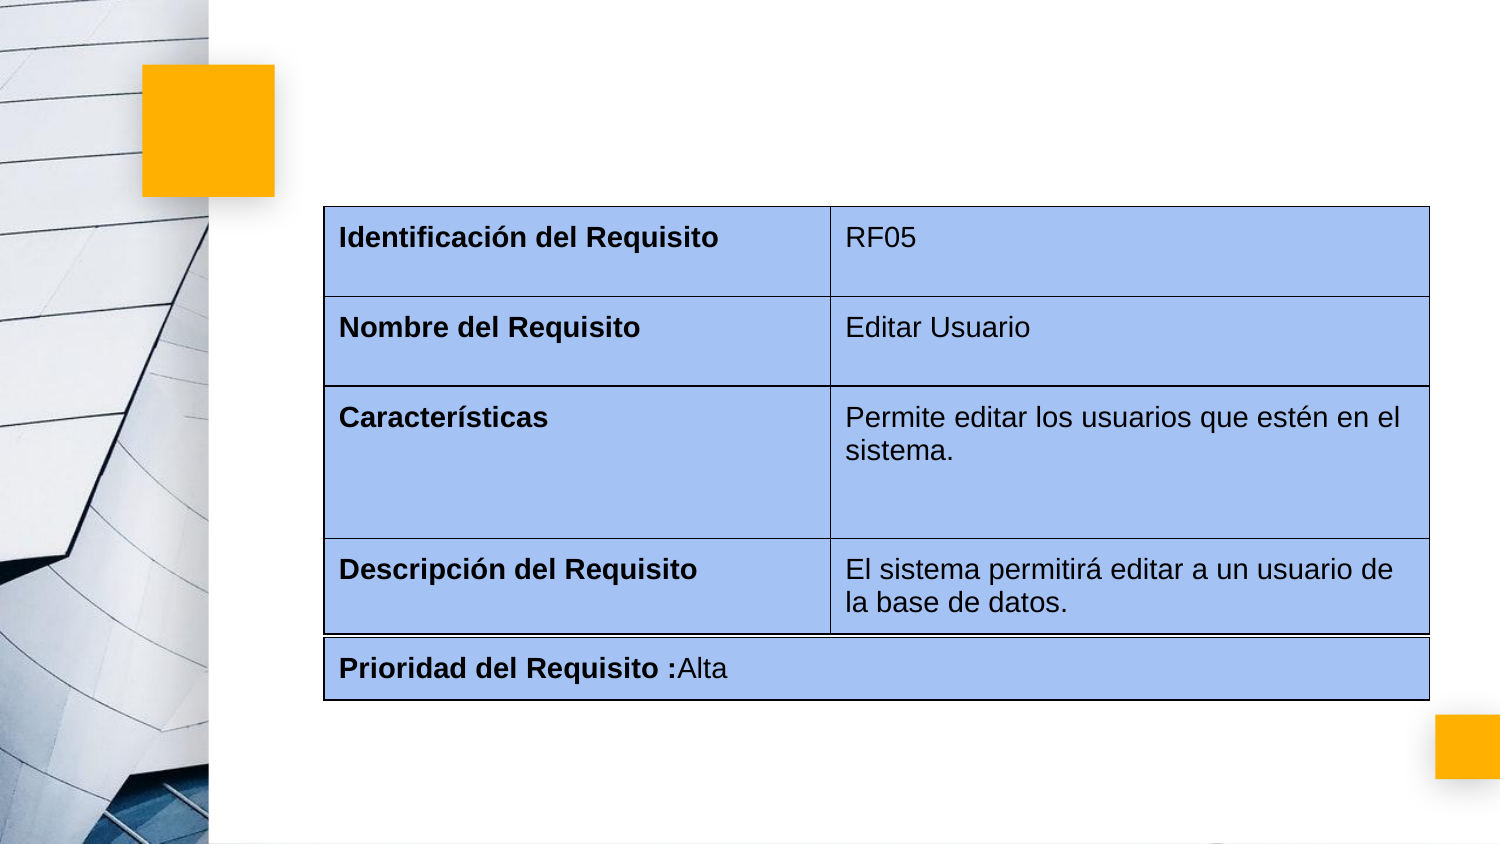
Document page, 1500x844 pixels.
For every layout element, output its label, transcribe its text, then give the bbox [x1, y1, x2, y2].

picture [0, 0, 208, 844]
table_header Identificación del Requisito [325, 207, 830, 296]
table_cell Nombre del Requisito [325, 297, 830, 385]
table_cell Editar Usuario [831, 297, 1429, 385]
table_cell Características [325, 387, 830, 538]
table_cell Permite editar los usuarios que estén en el sistema. [831, 387, 1429, 538]
table_header Prioridad del Requisito :Alta [325, 638, 1429, 699]
table_cell El sistema permitirá editar a un usuario de la base de datos. [831, 539, 1429, 633]
table_cell Descripción del Requisito [325, 539, 830, 633]
table_header RF05 [831, 207, 1429, 296]
